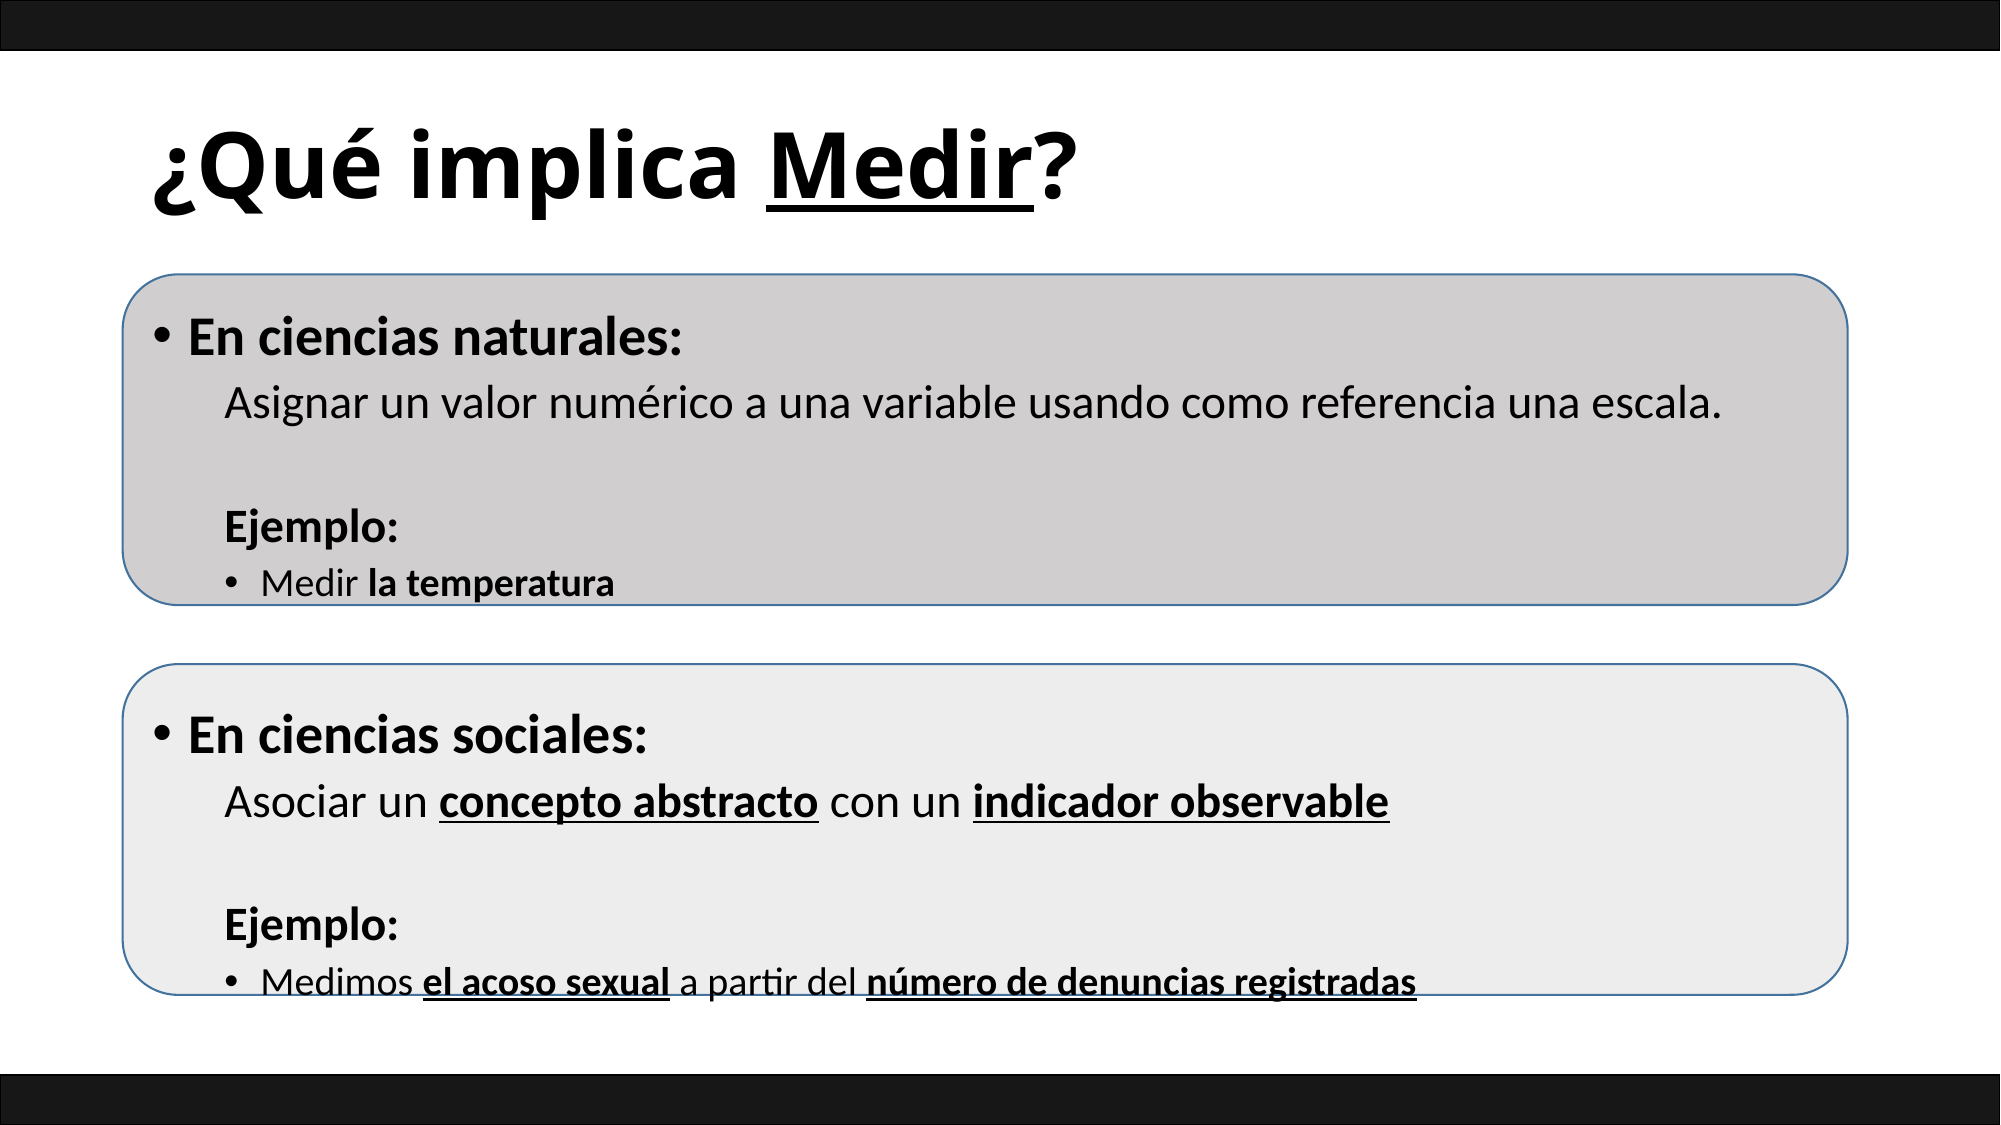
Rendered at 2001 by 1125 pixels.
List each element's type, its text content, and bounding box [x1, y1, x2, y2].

list En ciencias naturales: Asignar un valor numérico a una variable usando como referencia una escala. Ejemplo: Medir la temperatura En ciencias sociales: Asociar un concepto abstracto con un indicador observable Ejemplo: Medimos el acoso sexual a partir del número de denuncias registradas [137, 299, 1863, 1014]
text_box [0, 1074, 2000, 1125]
title ¿Qué implica Medir? [137, 59, 1863, 278]
text_box [121, 680, 137, 979]
text_box [121, 278, 1840, 589]
text_box [0, 0, 2000, 51]
